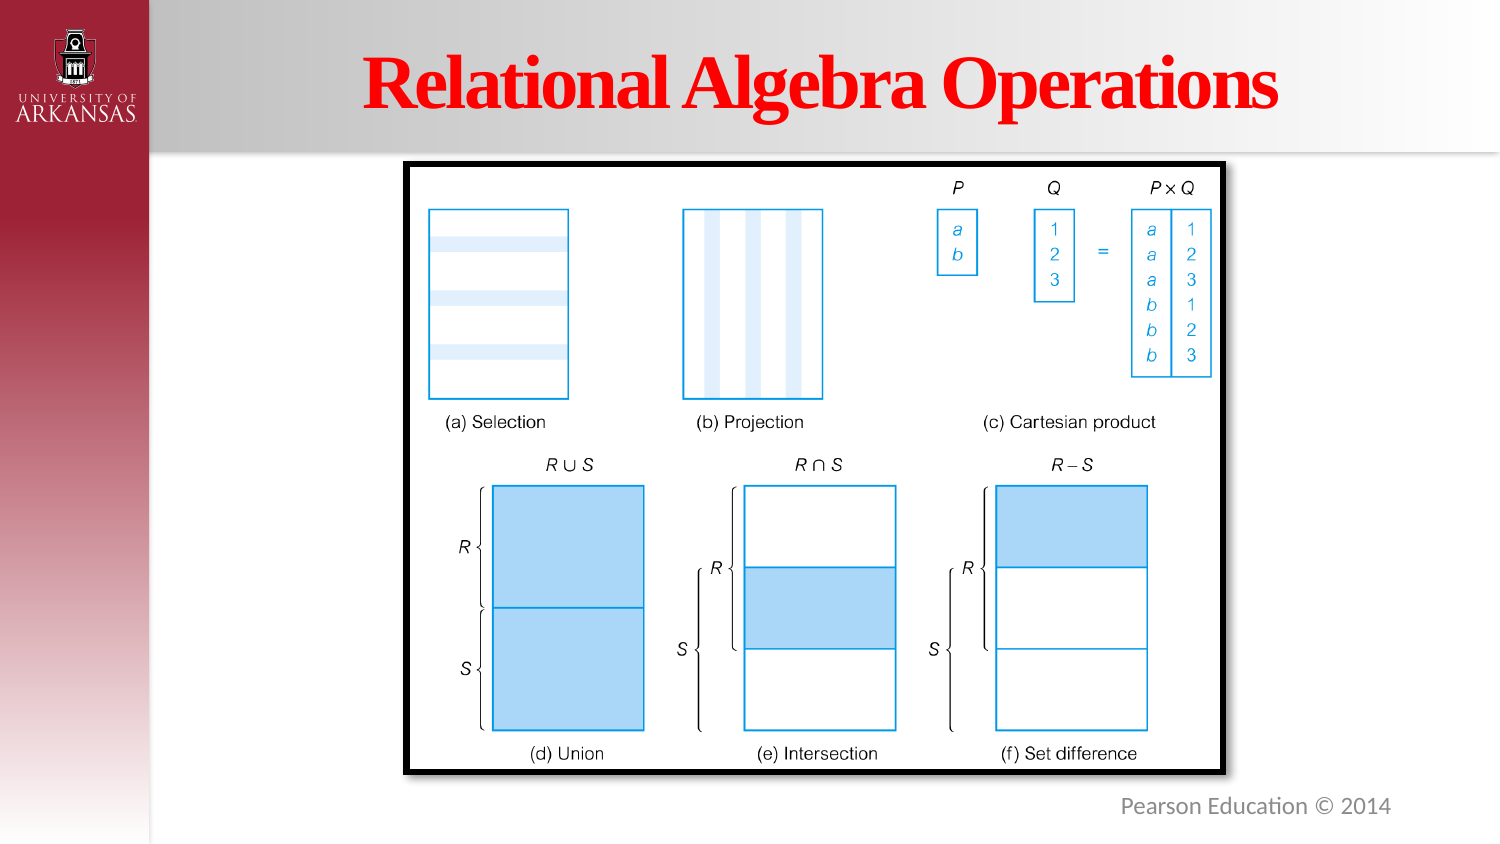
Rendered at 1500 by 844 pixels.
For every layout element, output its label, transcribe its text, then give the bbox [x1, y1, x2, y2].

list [409, 166, 1221, 770]
slide_number Pearson Education © 2014 [1105, 782, 1456, 827]
title Relational Algebra Operations [187, 23, 1456, 132]
picture [15, 29, 137, 122]
